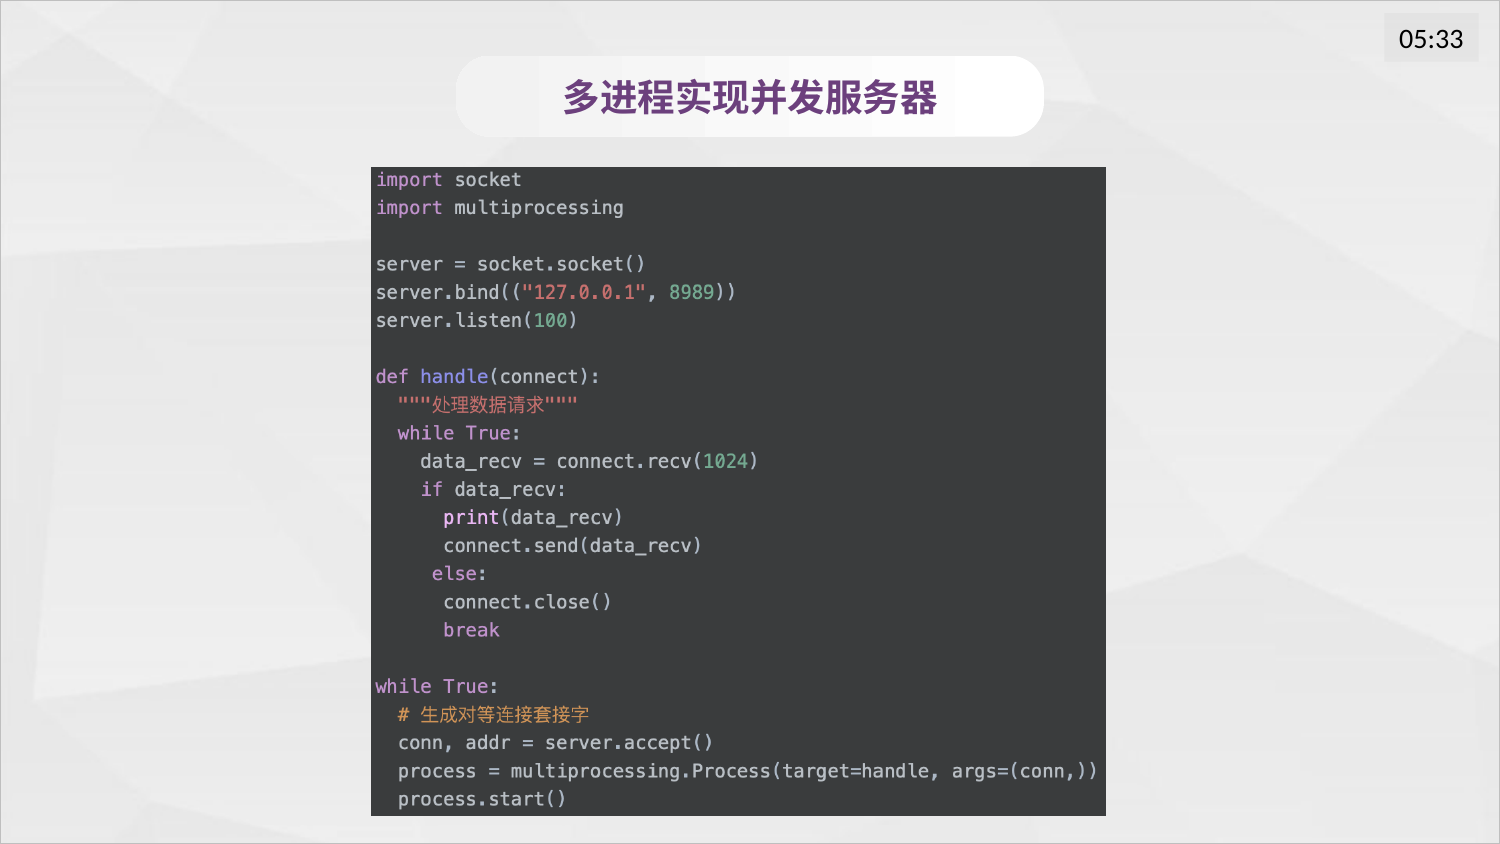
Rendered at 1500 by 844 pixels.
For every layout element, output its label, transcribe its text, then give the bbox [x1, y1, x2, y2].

text_box 多进程实现并发服务器 [454, 54, 1046, 138]
picture [371, 167, 1106, 816]
